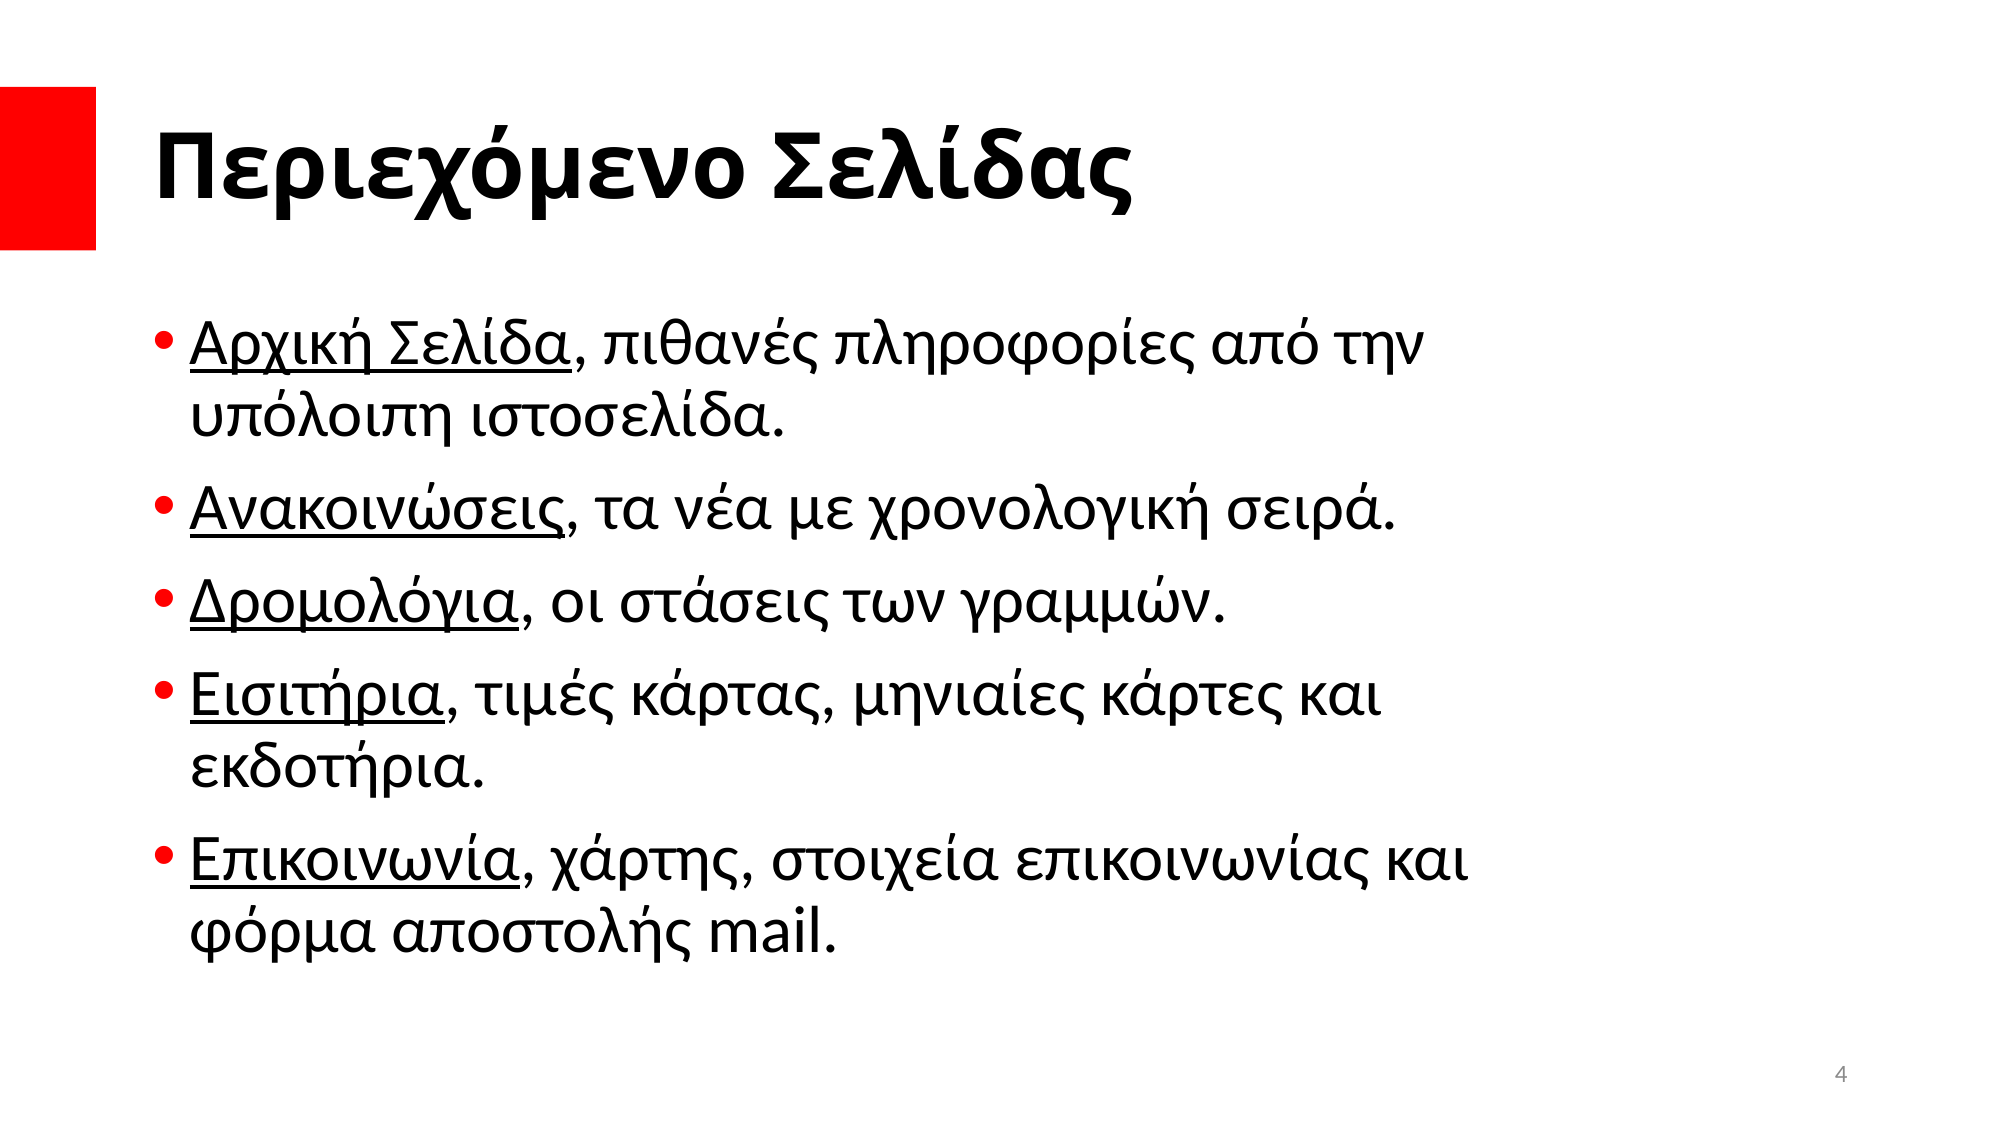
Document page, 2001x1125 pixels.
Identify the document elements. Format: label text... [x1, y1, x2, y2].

list Αρχική Σελίδα, πιθανές πληροφορίες από την υπόλοιπη ιστοσελίδα. Ανακοινώσεις, τα νέα με χρονολογική σειρά. Δρομολόγια, οι στάσεις των γραμμών. Εισιτήρια, τιμές κάρτας, μηνιαίες κάρτες και εκδοτήρια. Επικοινωνία, χάρτης, στοιχεία επικοινωνίας και φόρμα αποστολής mail. [137, 299, 1670, 1028]
text_box [0, 86, 97, 251]
title Περιεχόμενο Σελίδας [137, 59, 1863, 278]
slide_number 4 [1412, 1042, 1863, 1103]
